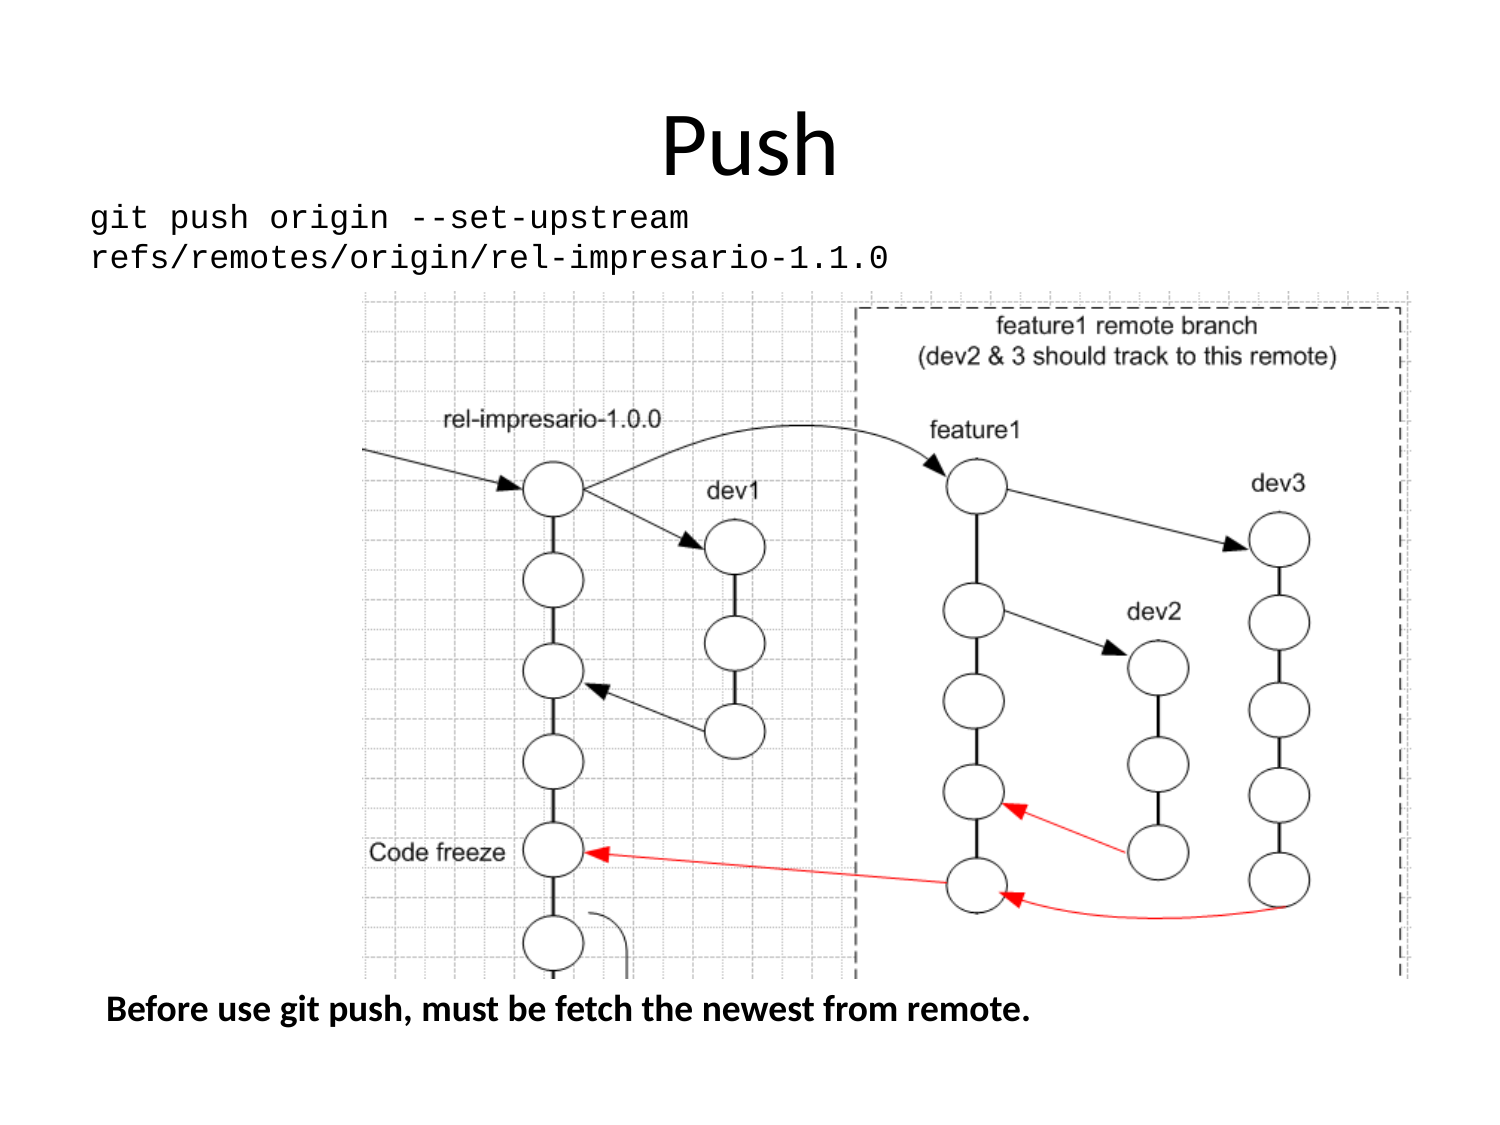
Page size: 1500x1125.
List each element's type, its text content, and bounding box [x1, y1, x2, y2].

picture [362, 290, 1413, 979]
title Push [75, 45, 1425, 233]
text_box git push origin --set-upstream refs/remotes/origin/rel-impresario-1.1.0 [74, 187, 905, 282]
text_box Before use git push, must be fetch the newest from remote. [91, 976, 1048, 1037]
